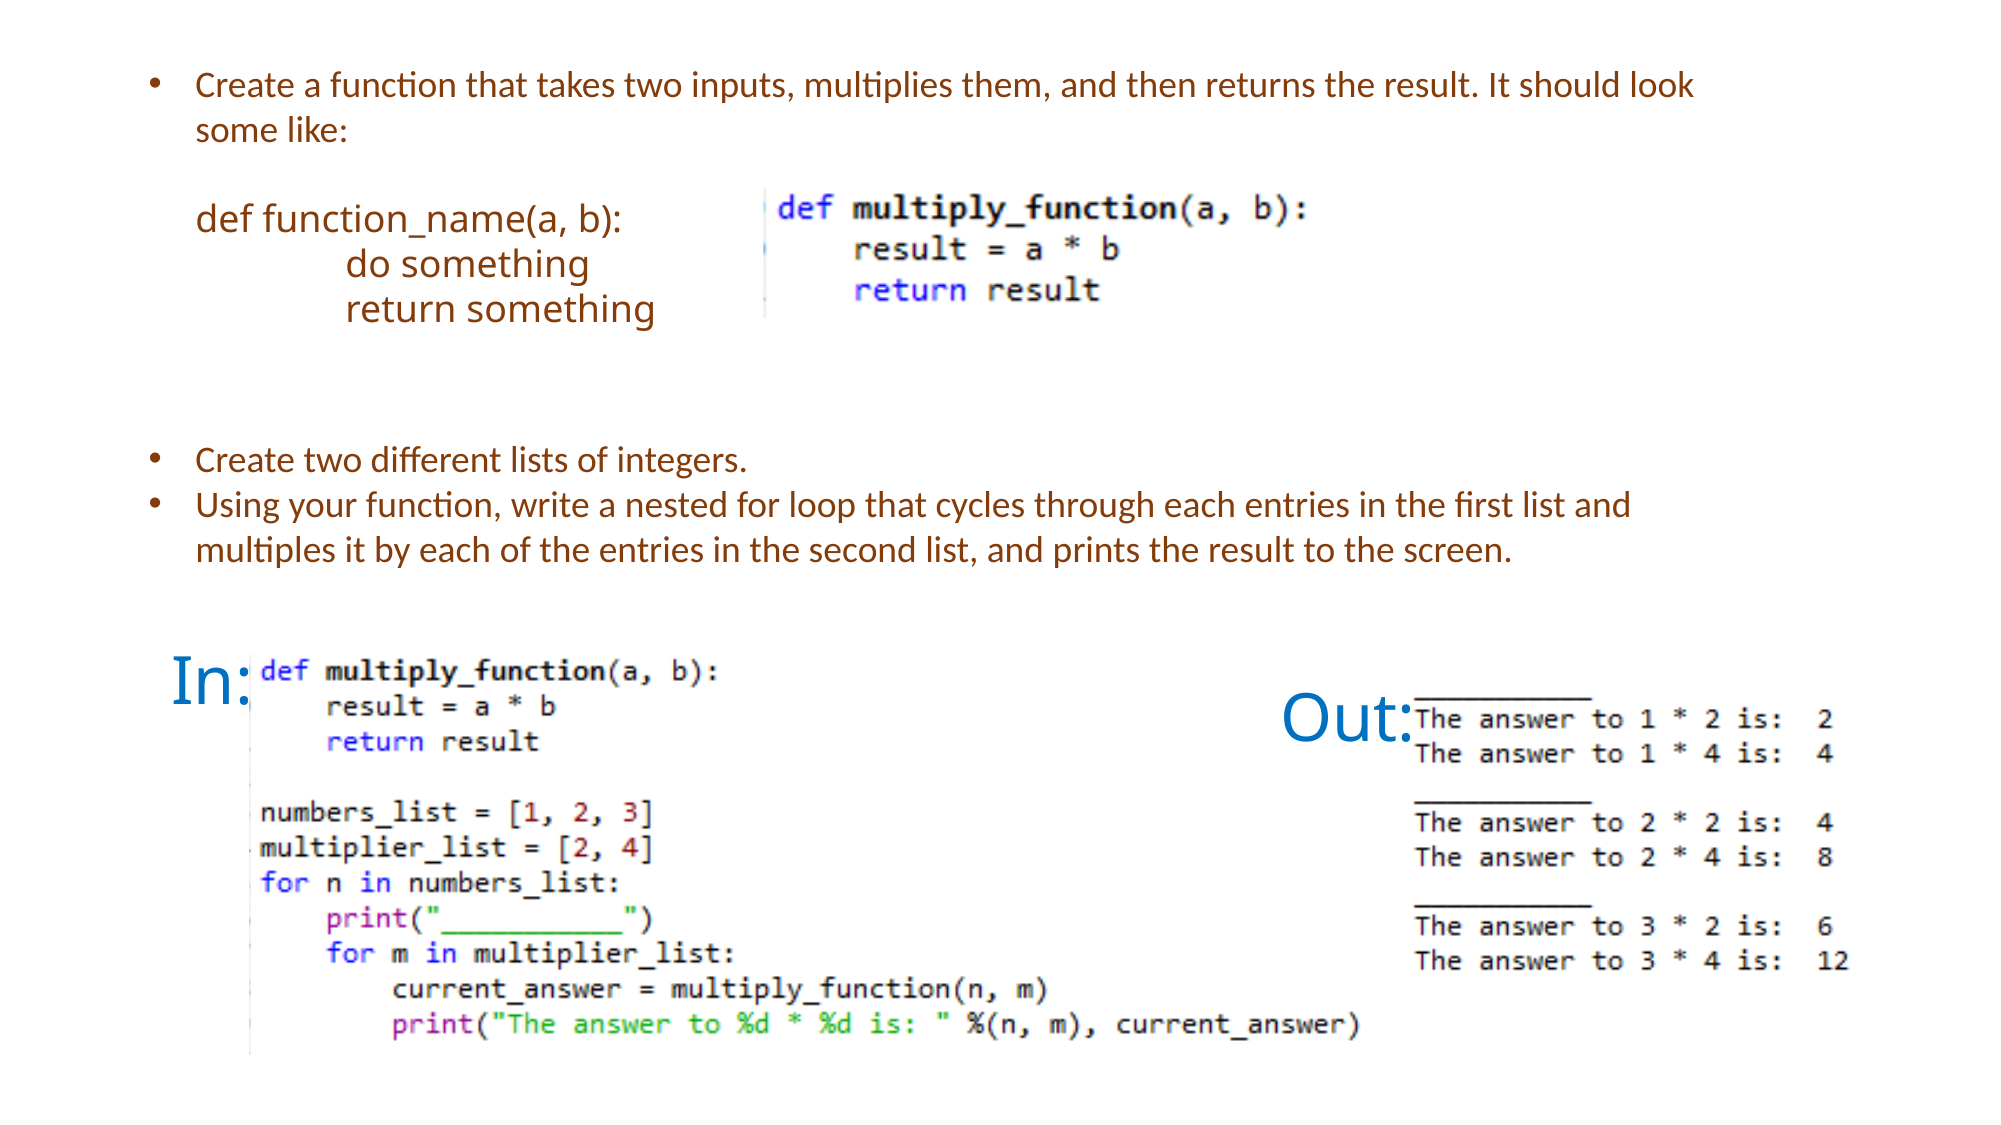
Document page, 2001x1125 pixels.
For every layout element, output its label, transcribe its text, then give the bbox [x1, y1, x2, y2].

text_box In: [156, 630, 343, 726]
picture [249, 655, 1377, 1055]
picture [1408, 678, 1859, 998]
text_box Create a function that takes two inputs, multiplies them, and then returns the result. It should look some like: def function_name(a, b): do something return something [133, 52, 1714, 338]
text_box Create two different lists of integers. Using your function, write a nested for loop that cycles through each entries in the first list and multiples it by each of the entries in the second list, and prints the result to the screen. [133, 427, 1714, 578]
text_box Out: [1377, 667, 1452, 763]
picture [762, 178, 1337, 318]
